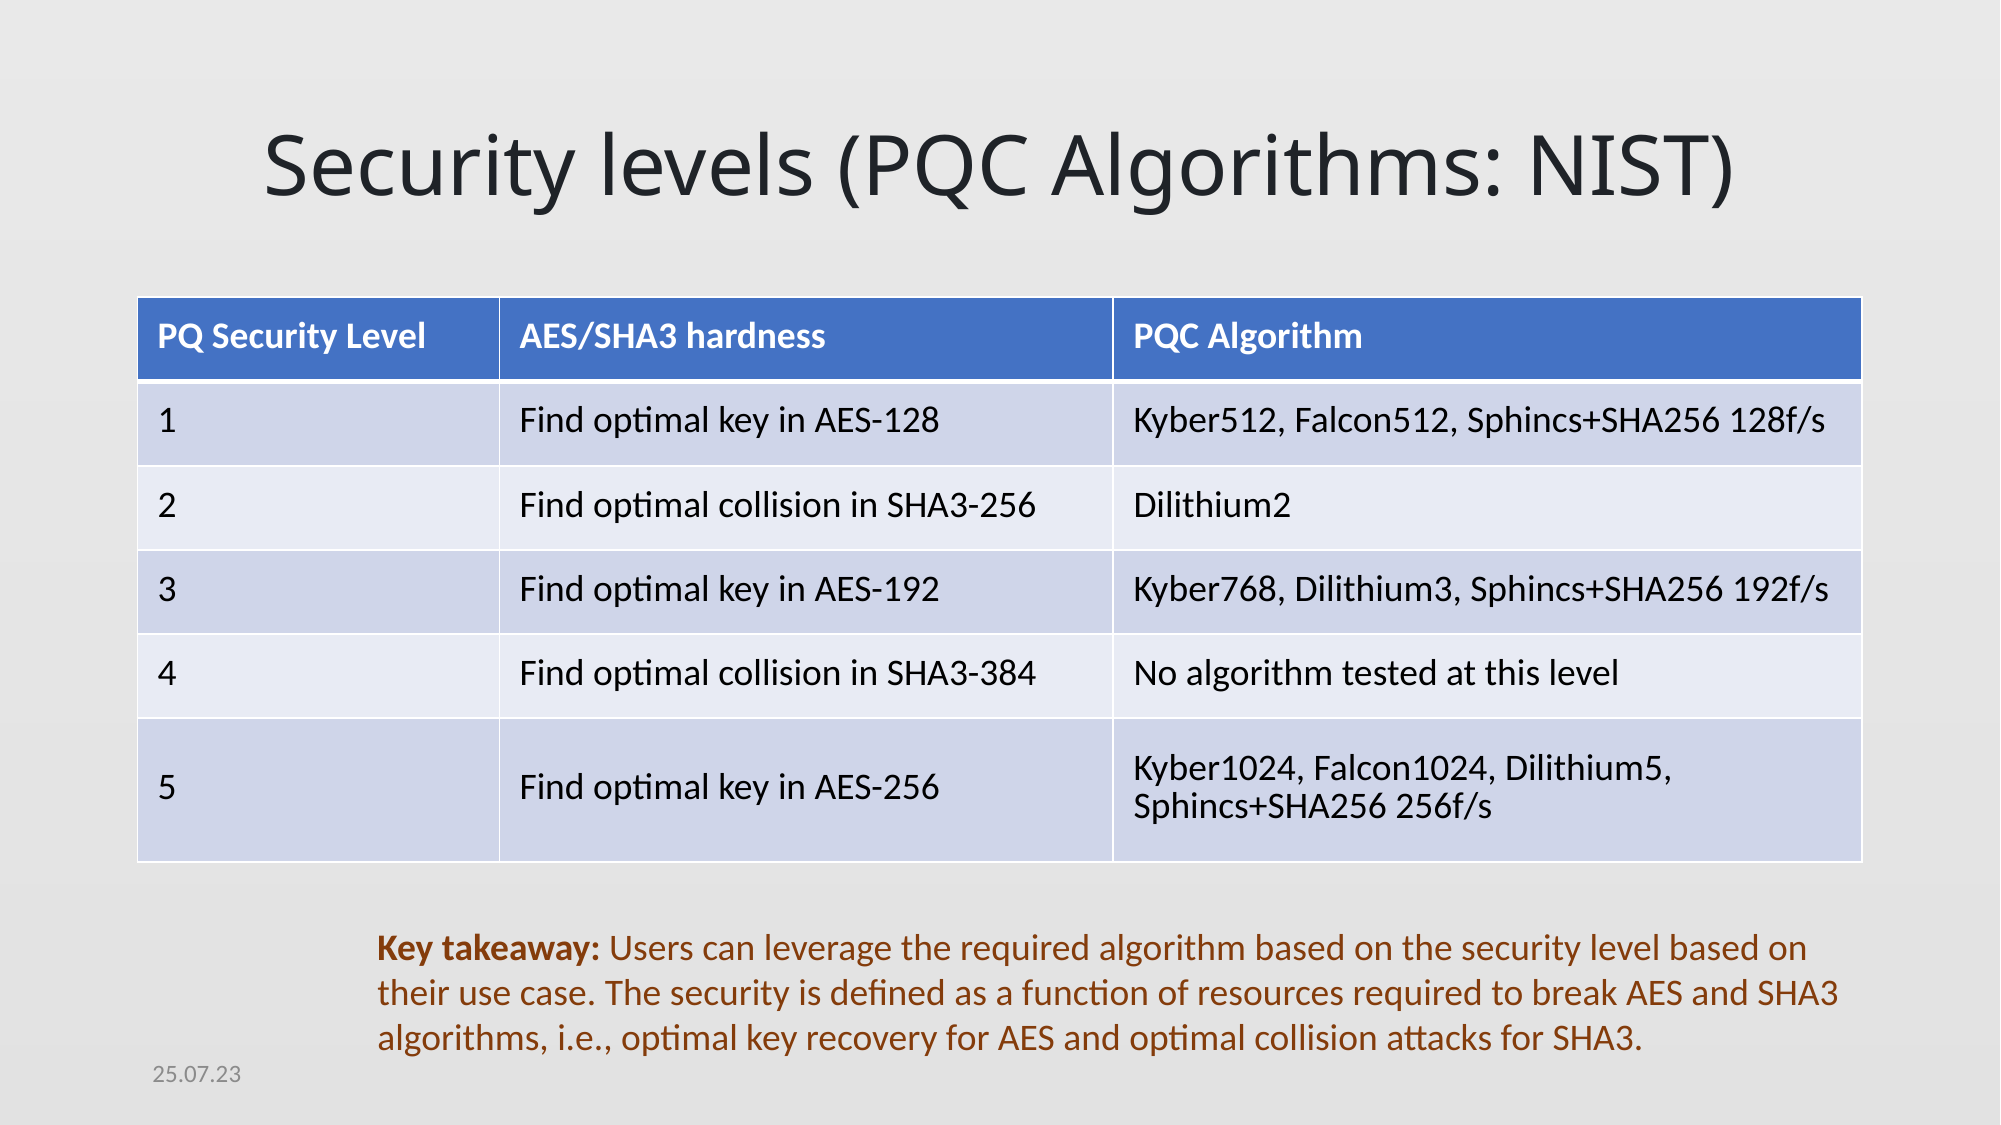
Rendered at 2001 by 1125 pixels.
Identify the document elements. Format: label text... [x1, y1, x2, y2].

table_cell 2 [138, 467, 499, 549]
table_cell Dilithium2 [1114, 467, 1861, 549]
table_cell Find optimal collision in SHA3-256 [500, 467, 1112, 549]
table_cell Find optimal key in AES-256 [500, 719, 1112, 861]
table_cell 3 [138, 551, 499, 633]
title Security levels (PQC Algorithms: NIST) [137, 59, 1863, 278]
table_cell Kyber1024, Falcon1024, Dilithium5, Sphincs+SHA256 256f/s [1114, 719, 1861, 861]
slide_number Key takeaway: Users can leverage the required algorithm based on the security level based on their use case. The security is defined as a function of resources required to break AES and SHA3 algorithms, i.e., optimal key recovery for AES and optimal collision attacks for SHA3. [362, 960, 1872, 1021]
table_header AES/SHA3 hardness [500, 298, 1112, 379]
table_cell Kyber512, Falcon512, Sphincs+SHA256 128f/s [1114, 384, 1861, 465]
table_cell 1 [138, 384, 499, 465]
table_cell Find optimal collision in SHA3-384 [500, 635, 1112, 717]
table_cell Find optimal key in AES-192 [500, 551, 1112, 633]
table_cell 5 [138, 719, 499, 861]
table_cell 4 [138, 635, 499, 717]
table_header PQC Algorithm [1114, 298, 1861, 379]
table_cell No algorithm tested at this level [1114, 635, 1861, 717]
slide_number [137, 1042, 588, 1103]
table_header PQ Security Level [138, 298, 499, 379]
table_cell Kyber768, Dilithium3, Sphincs+SHA256 192f/s [1114, 551, 1861, 633]
table_cell Find optimal key in AES-128 [500, 384, 1112, 465]
